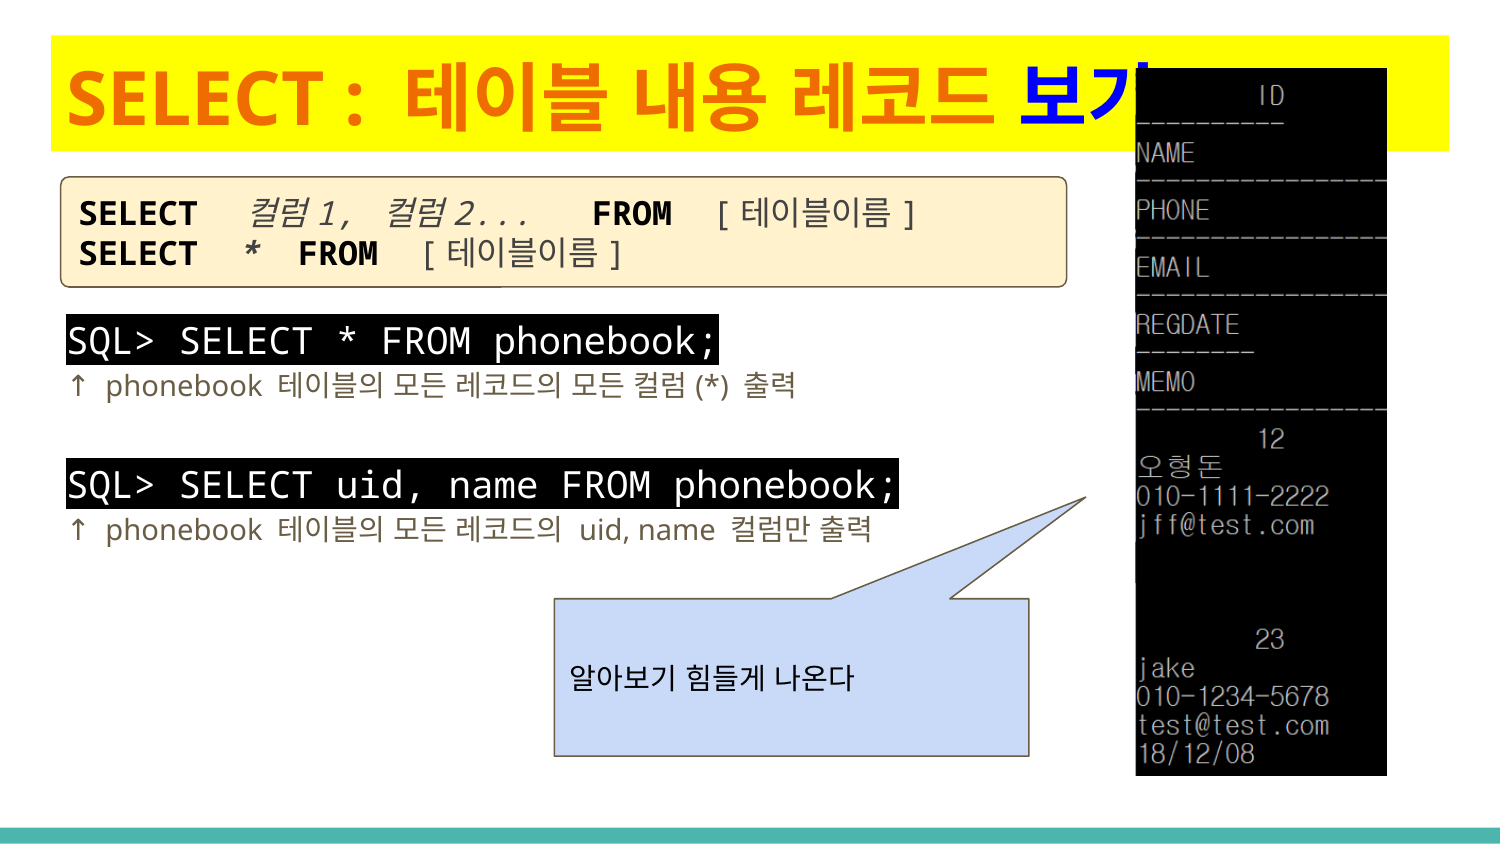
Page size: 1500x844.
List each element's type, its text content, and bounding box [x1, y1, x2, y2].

picture [1135, 68, 1387, 776]
title SELECT : 테이블 내용 레코드 보기 [51, 35, 1449, 152]
text_box 알아보기 힘들게 나온다 [554, 497, 1086, 757]
list SQL> SELECT * FROM phonebook; ↑ phonebook 테이블의 모든 레코드의 모든 컬럼(*) 출력 SQL> SELECT uid, name FROM phonebook; ↑ phonebook 테이블의 모든 레코드의 uid, name 컬럼만 출력 [51, 295, 953, 586]
text_box SELECT 컬럼1, 컬럼2... FROM [테이블이름] SELECT * FROM [테이블이름] [60, 176, 1067, 288]
